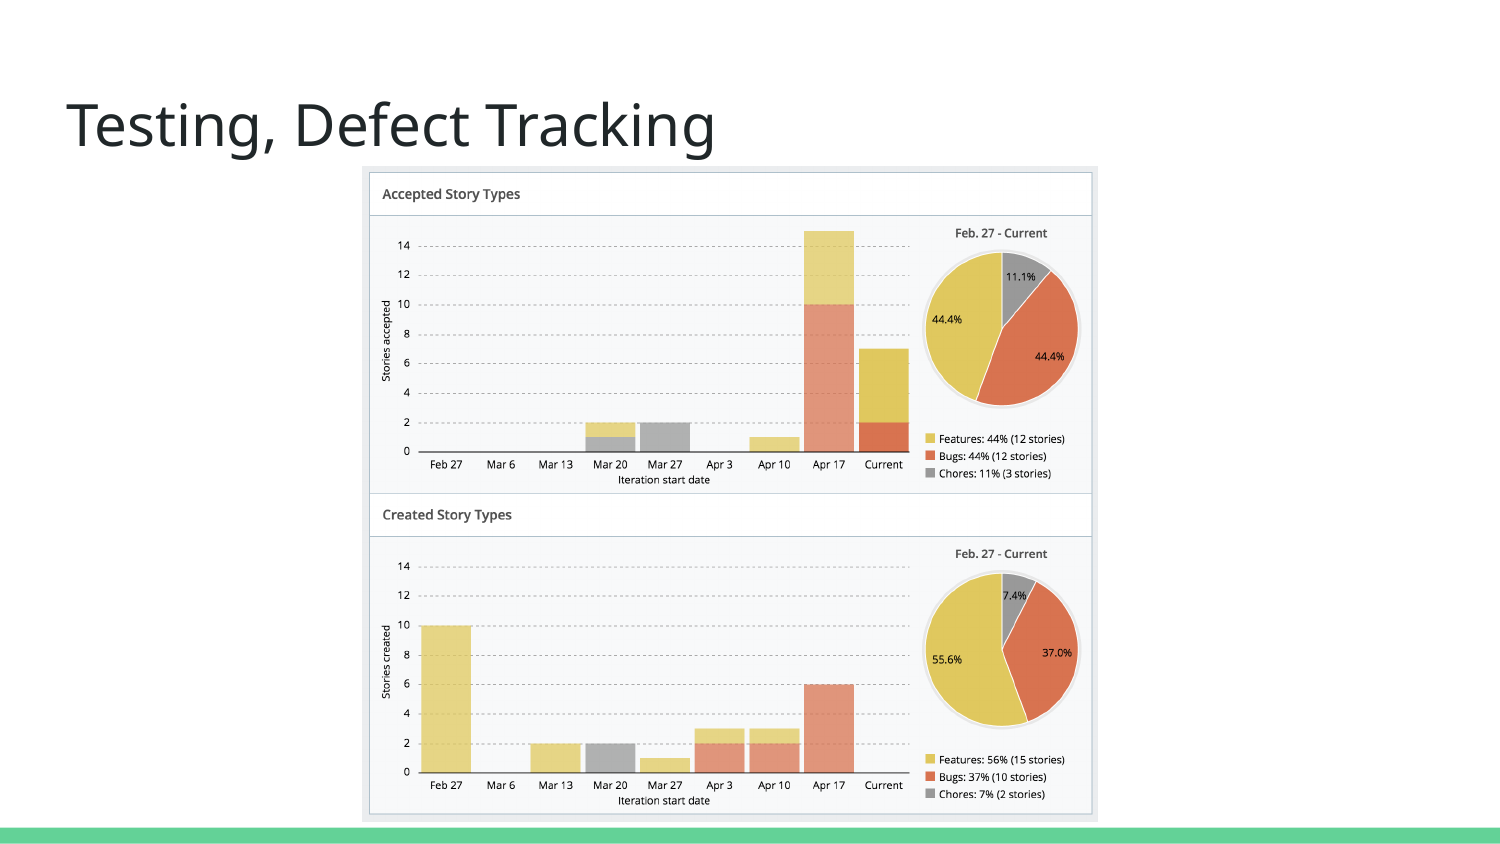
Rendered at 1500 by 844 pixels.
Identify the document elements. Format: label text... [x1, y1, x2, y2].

picture [361, 166, 1098, 822]
title Testing, Defect Tracking [51, 72, 1449, 167]
